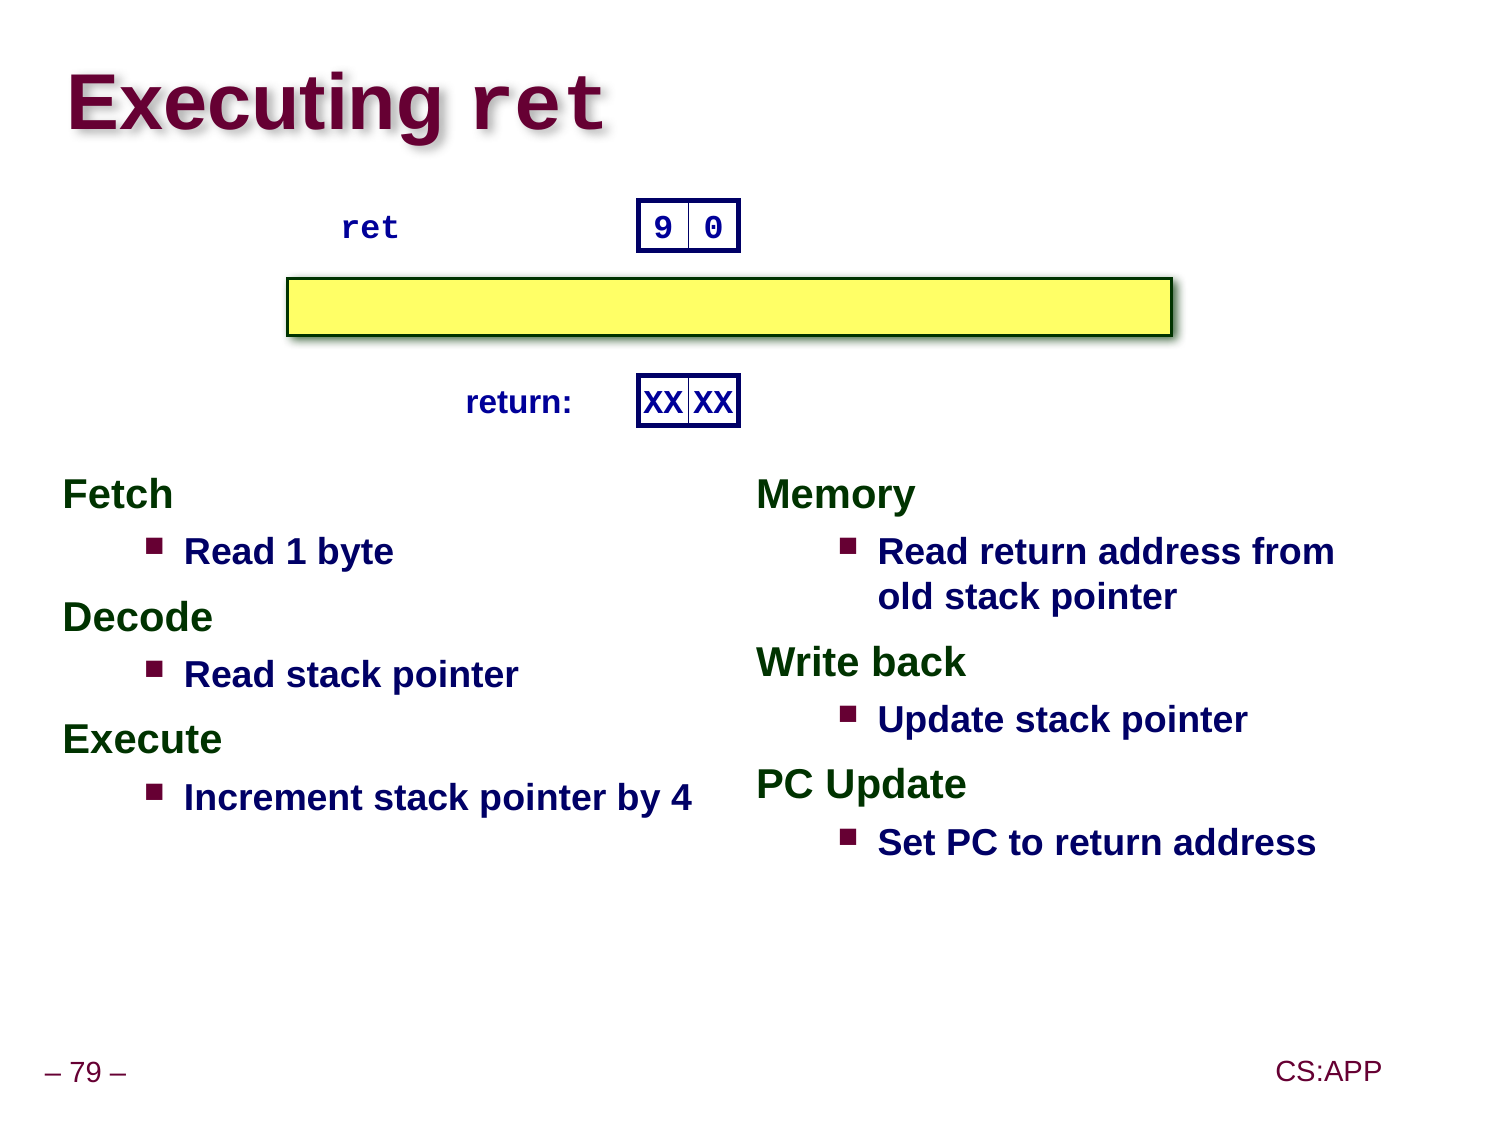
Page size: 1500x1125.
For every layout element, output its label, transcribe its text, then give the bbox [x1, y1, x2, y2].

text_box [638, 200, 739, 251]
list Memory Read return address from old stack pointer Write back Update stack pointer PC Update Set PC to return address [741, 463, 1411, 1058]
text_box return: [450, 375, 634, 426]
text_box ret [325, 200, 636, 251]
title Executing ret [66, 40, 1497, 169]
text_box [638, 375, 739, 426]
list Fetch Read 1 byte Decode Read stack pointer Execute Increment stack pointer by 4 [47, 463, 717, 1058]
text_box [287, 278, 1172, 336]
